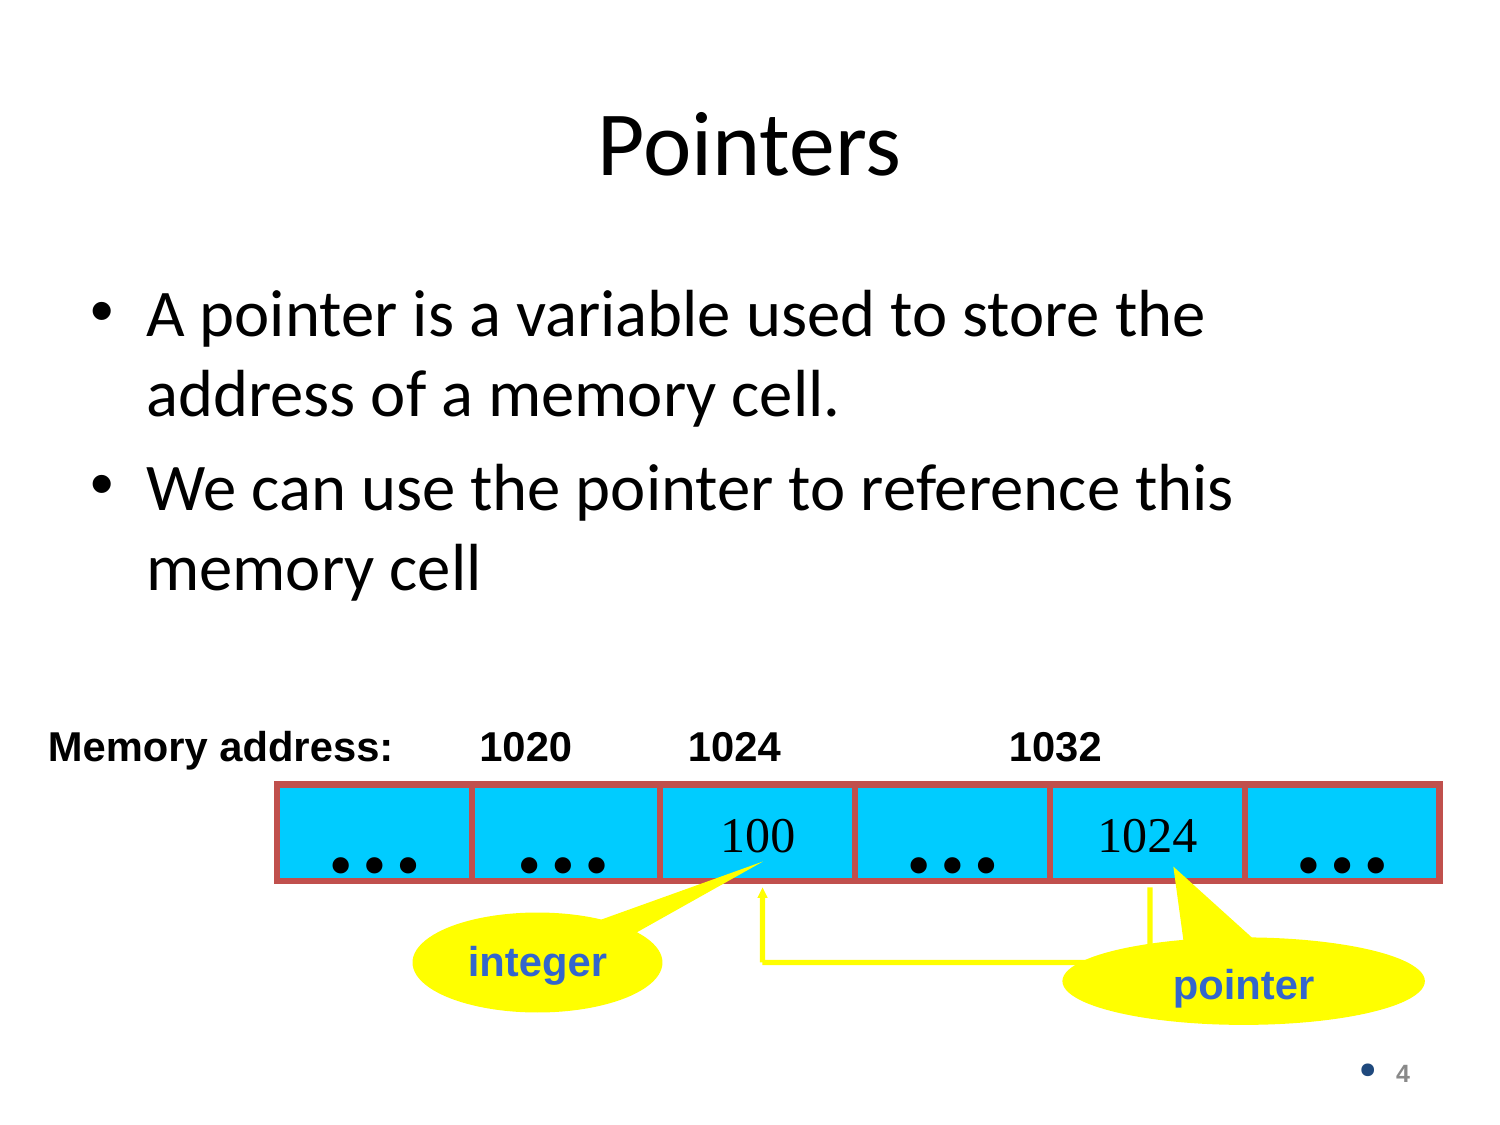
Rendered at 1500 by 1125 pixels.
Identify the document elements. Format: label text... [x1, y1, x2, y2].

text_box pointer [1062, 866, 1425, 1025]
text_box [758, 887, 767, 962]
text_box … [277, 784, 472, 881]
text_box Memory address: [33, 712, 464, 778]
text_box 1024 [1049, 784, 1244, 881]
text_box … [472, 784, 661, 881]
list A pointer is a variable used to store the address of a memory cell. We can use the pointer to reference this memory cell [74, 262, 1426, 1006]
text_box 1020 [464, 712, 625, 778]
title Pointers [74, 44, 1426, 233]
text_box … [1244, 784, 1440, 881]
text_box … [855, 784, 1049, 881]
text_box 1032 [993, 712, 1229, 778]
text_box integer [412, 861, 763, 1013]
text_box 100 [661, 784, 855, 881]
slide_number 4 [1074, 1042, 1425, 1103]
text_box 1024 [673, 712, 833, 778]
